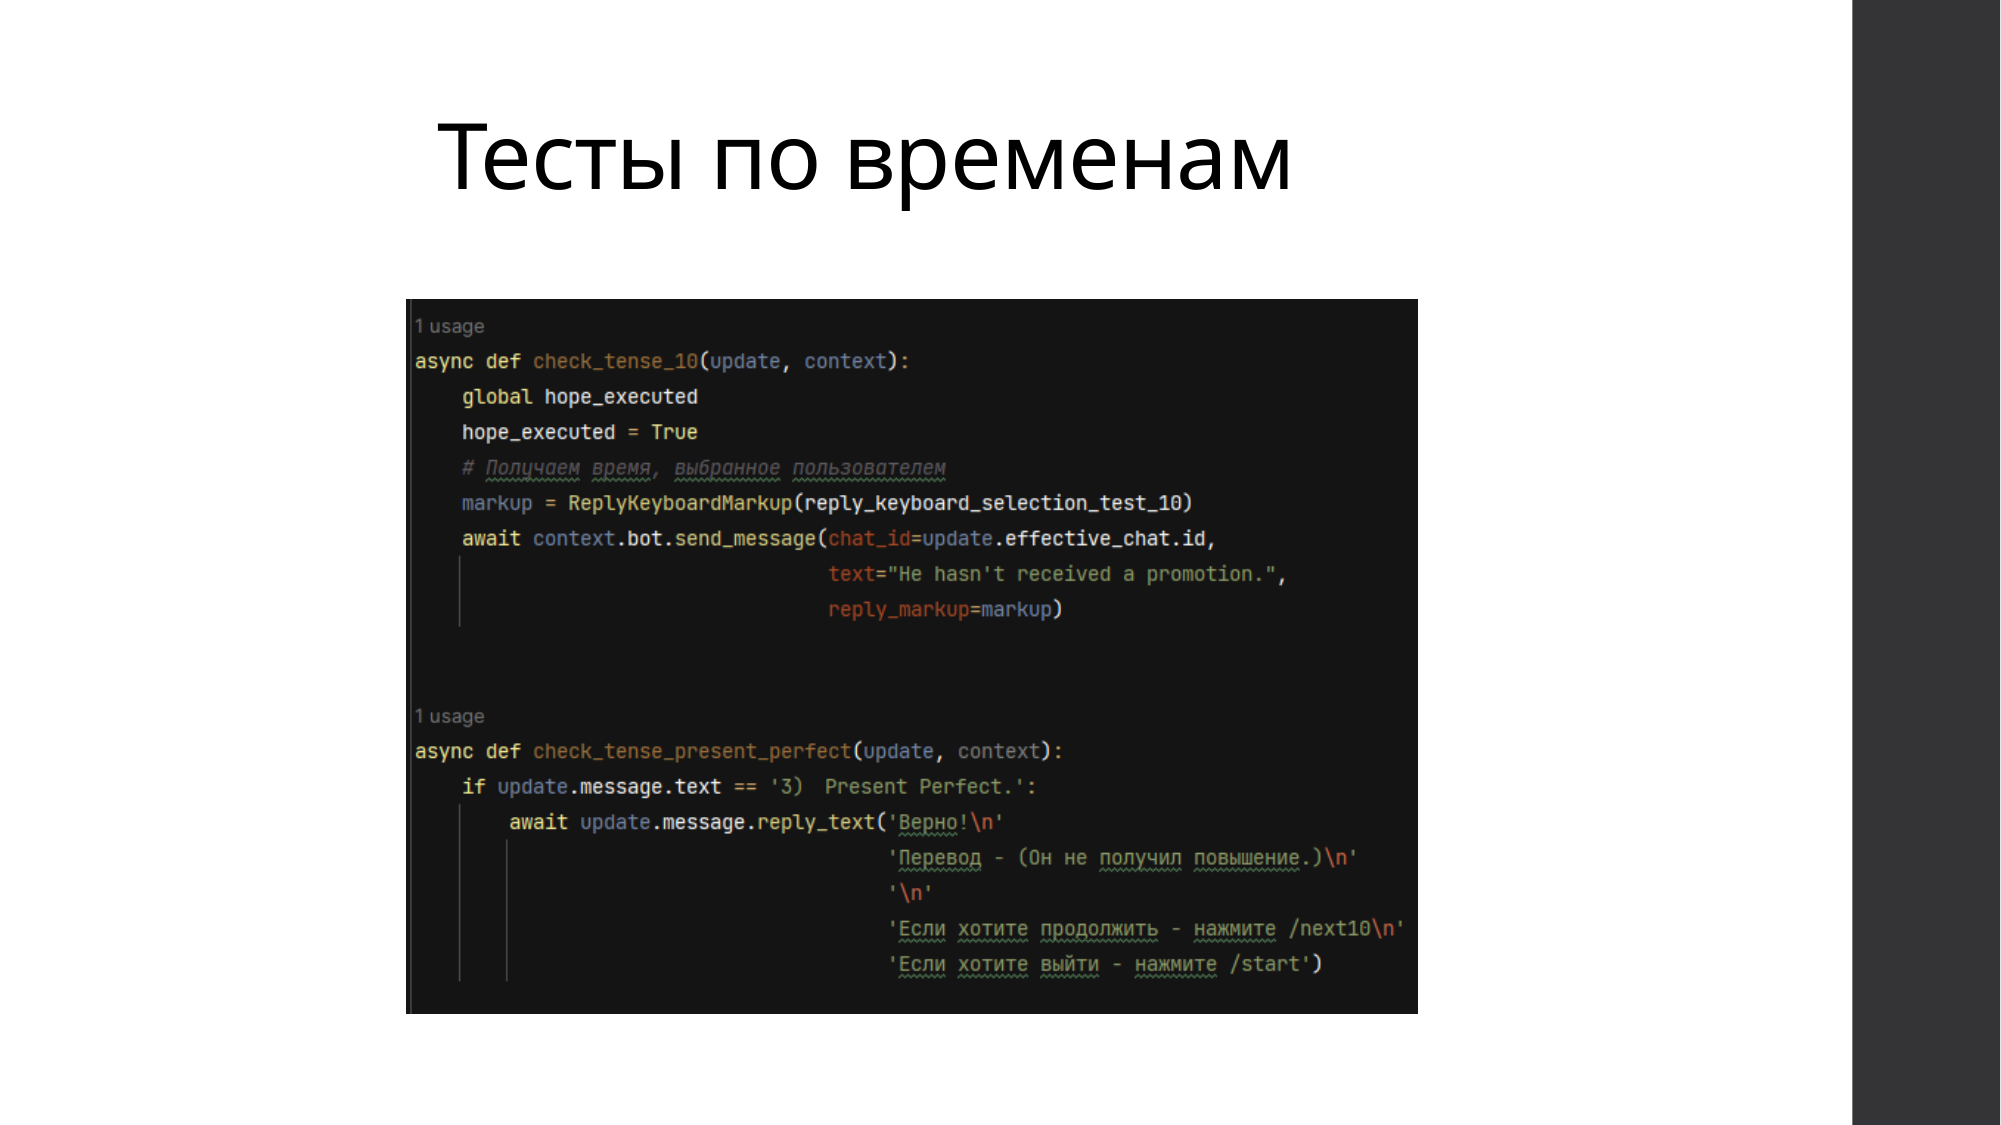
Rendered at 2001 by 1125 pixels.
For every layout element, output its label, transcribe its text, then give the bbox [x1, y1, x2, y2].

title Тесты по временам [422, 0, 2000, 218]
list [405, 299, 1419, 1015]
